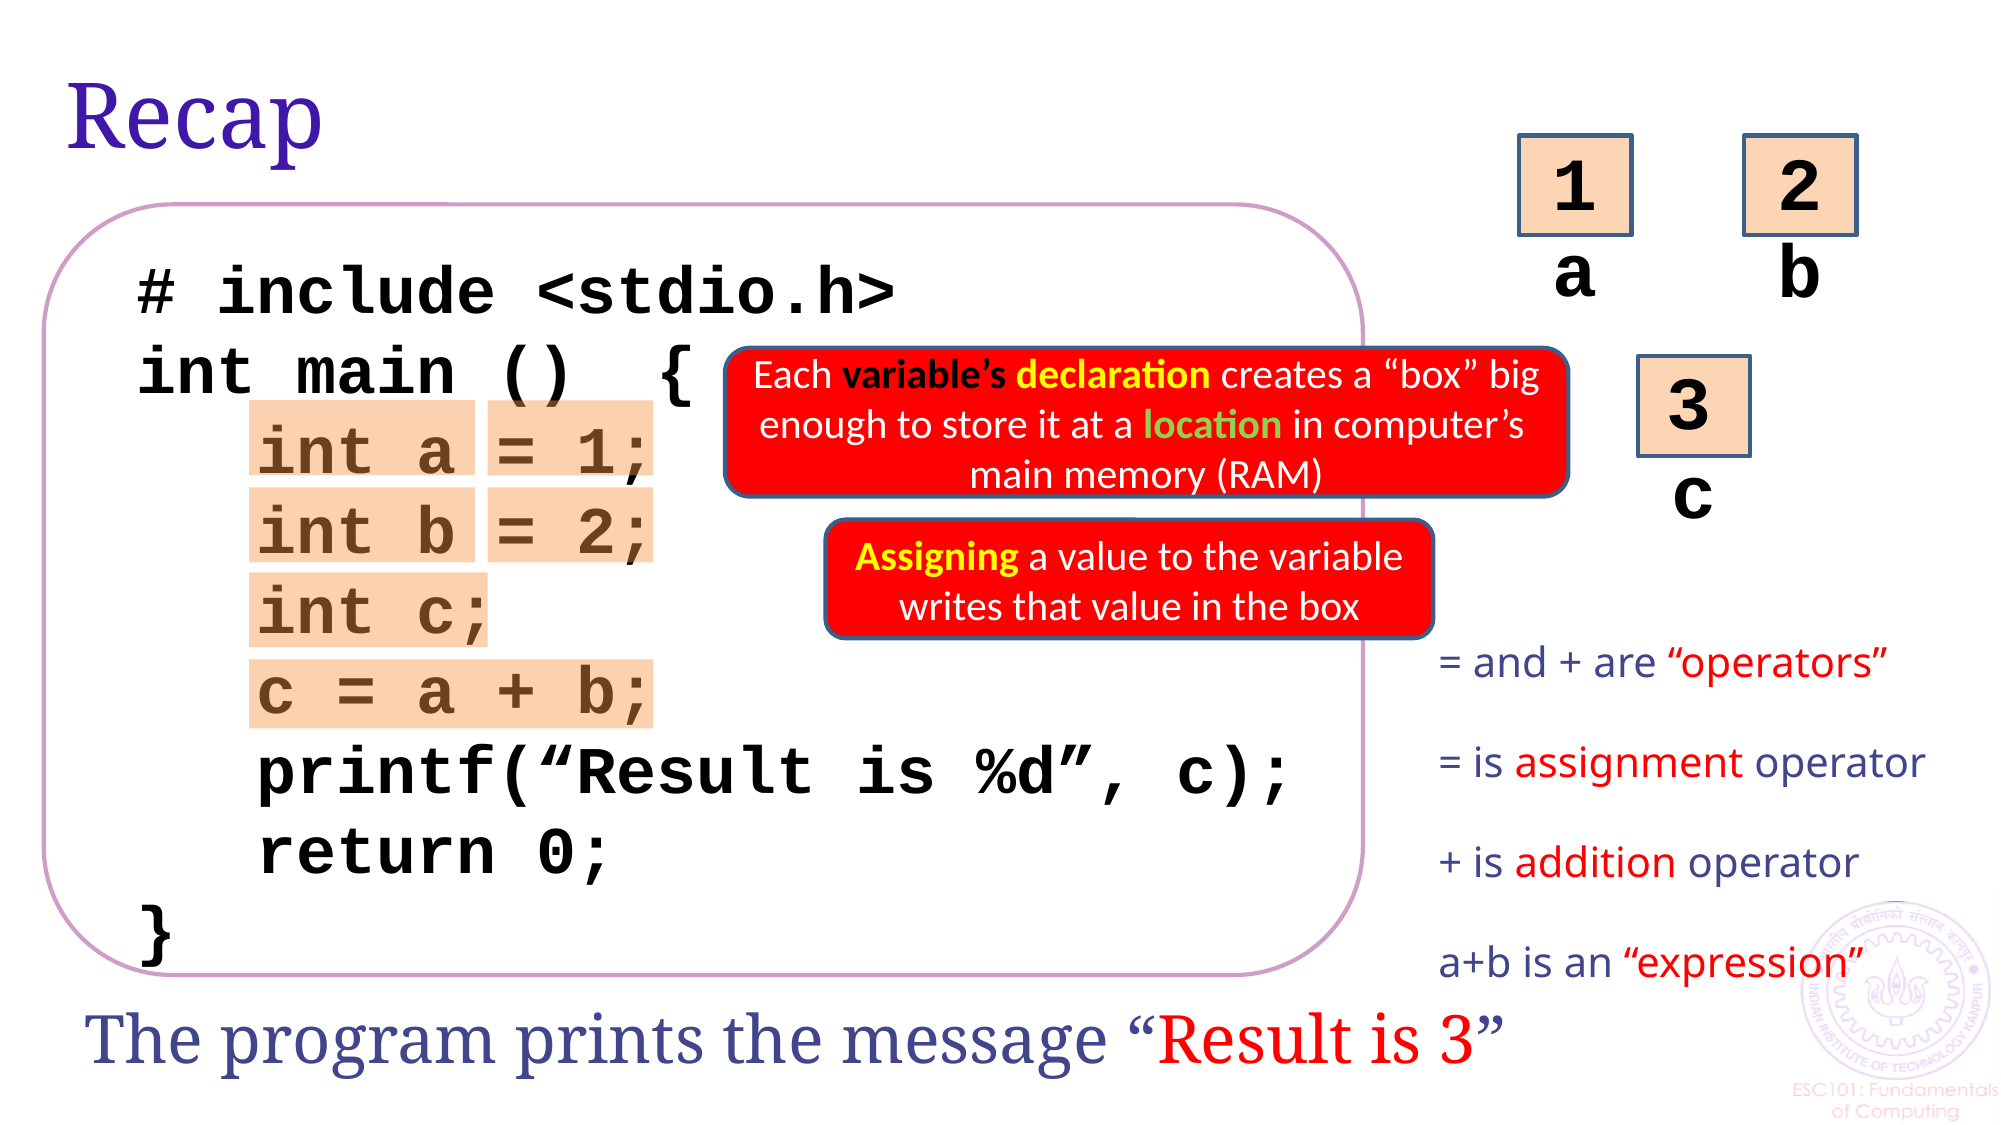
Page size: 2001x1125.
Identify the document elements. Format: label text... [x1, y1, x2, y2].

text_box a [1537, 234, 1613, 319]
text_box [247, 398, 477, 477]
text_box [247, 485, 477, 564]
text_box [486, 398, 655, 477]
text_box [1727, 354, 1752, 458]
text_box [486, 485, 655, 564]
text_box [1517, 133, 1537, 237]
text_box Assigning a value to the variable writes that value in the box [823, 517, 1436, 641]
text_box # include <stdio.h> int main () { int a = 1; int b = 2; int c; c = a + b; printf(“Result is %d”, c); return 0; } [41, 202, 1365, 978]
text_box [1742, 133, 1762, 237]
text_box 3 [1652, 347, 1727, 452]
text_box [1613, 133, 1634, 237]
text_box 2 [1762, 128, 1838, 234]
text_box [1636, 354, 1656, 458]
text_box c [1656, 436, 1732, 542]
title Recap [50, 50, 1850, 175]
text_box [247, 657, 655, 730]
text_box b [1762, 234, 1838, 321]
text_box [247, 570, 490, 649]
text_box Each variable’s declaration creates a “box” big enough to store it at a location in computer’s main memory (RAM) [722, 345, 1571, 499]
text_box The program prints the message “Result is 3” [69, 989, 1632, 1085]
text_box 1 [1537, 128, 1613, 234]
slide_number 6 [1433, 1042, 1900, 1103]
picture [1787, 892, 2000, 1125]
text_box = and + are “operators” = is assignment operator + is addition operator a+b is an “expression” [1423, 628, 1942, 994]
text_box [1838, 133, 1859, 237]
